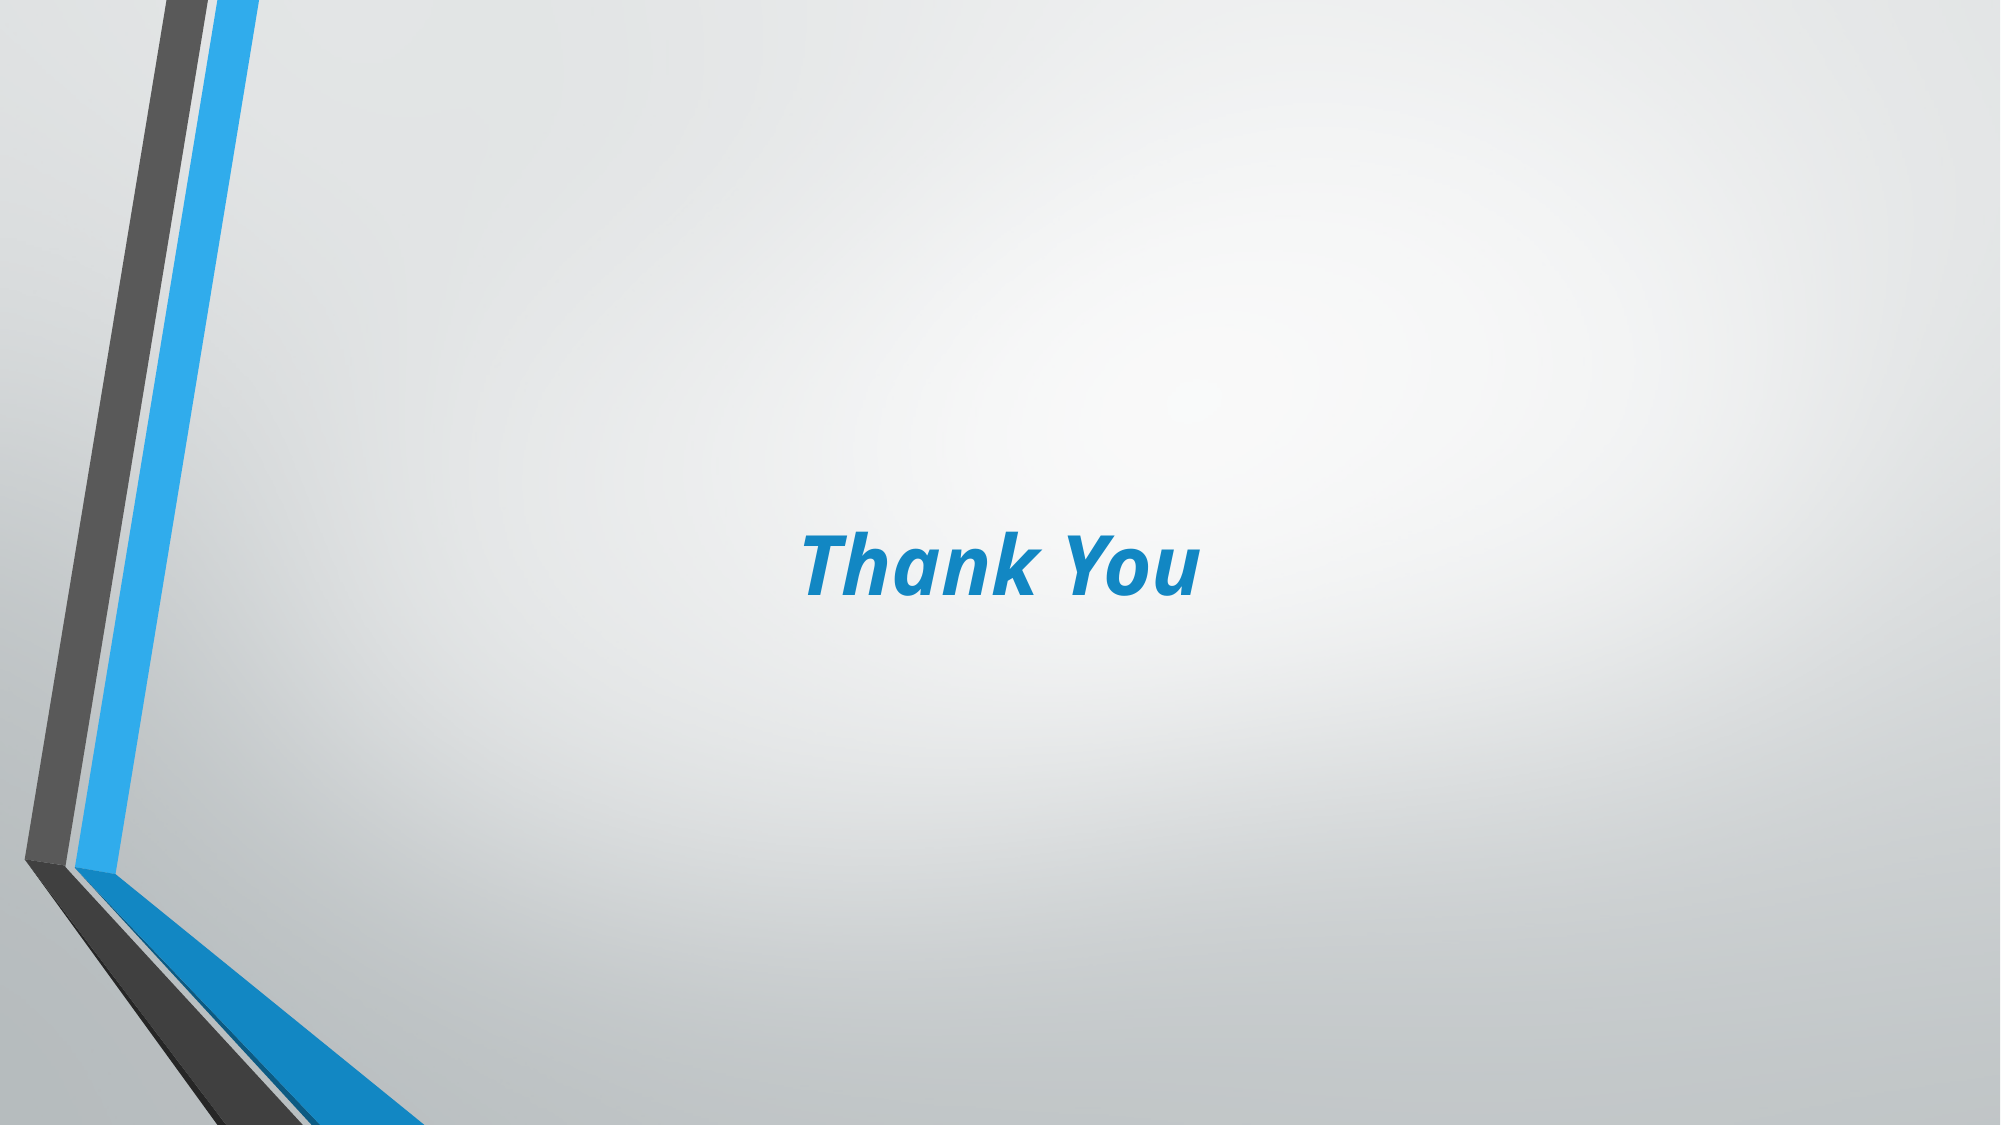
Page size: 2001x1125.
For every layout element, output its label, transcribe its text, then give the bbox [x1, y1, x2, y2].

title Thank You [640, 418, 1360, 707]
